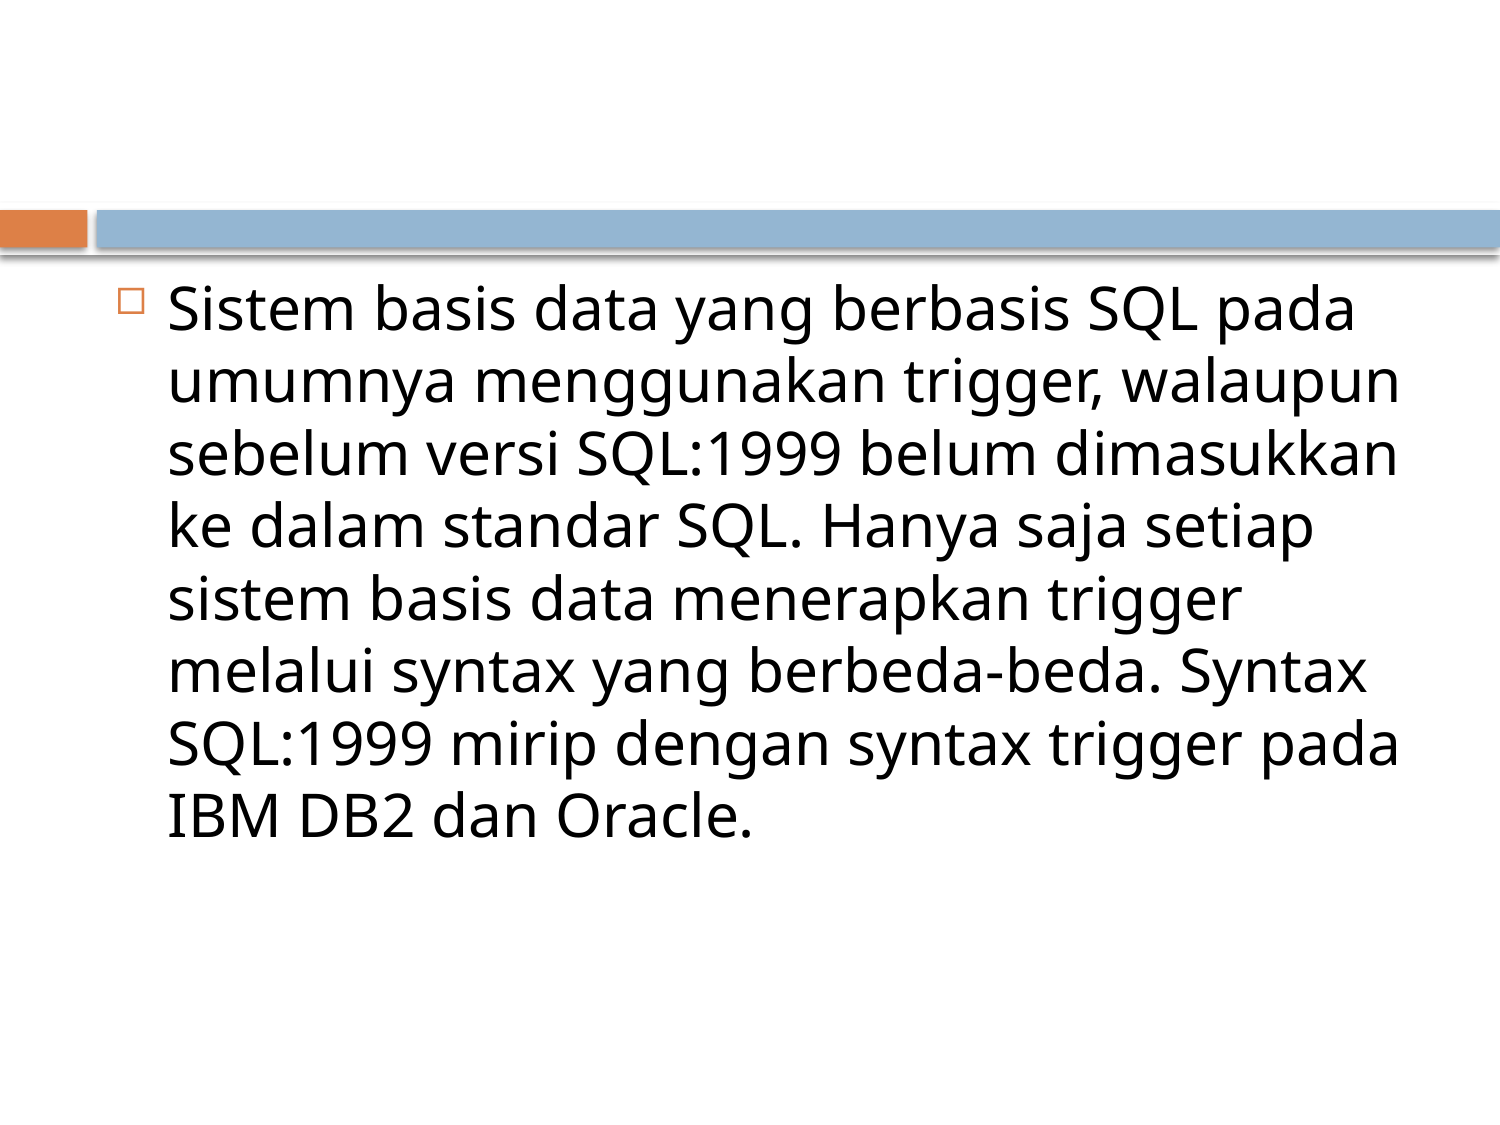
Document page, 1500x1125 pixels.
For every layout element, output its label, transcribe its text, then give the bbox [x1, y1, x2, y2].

list Sistem basis data yang berbasis SQL pada umumnya menggunakan trigger, walaupun sebelum versi SQL:1999 belum dimasukkan ke dalam standar SQL. Hanya saja setiap sistem basis data menerapkan trigger melalui syntax yang berbeda-beda. Syntax SQL:1999 mirip dengan syntax trigger pada IBM DB2 dan Oracle. [100, 262, 1438, 1000]
